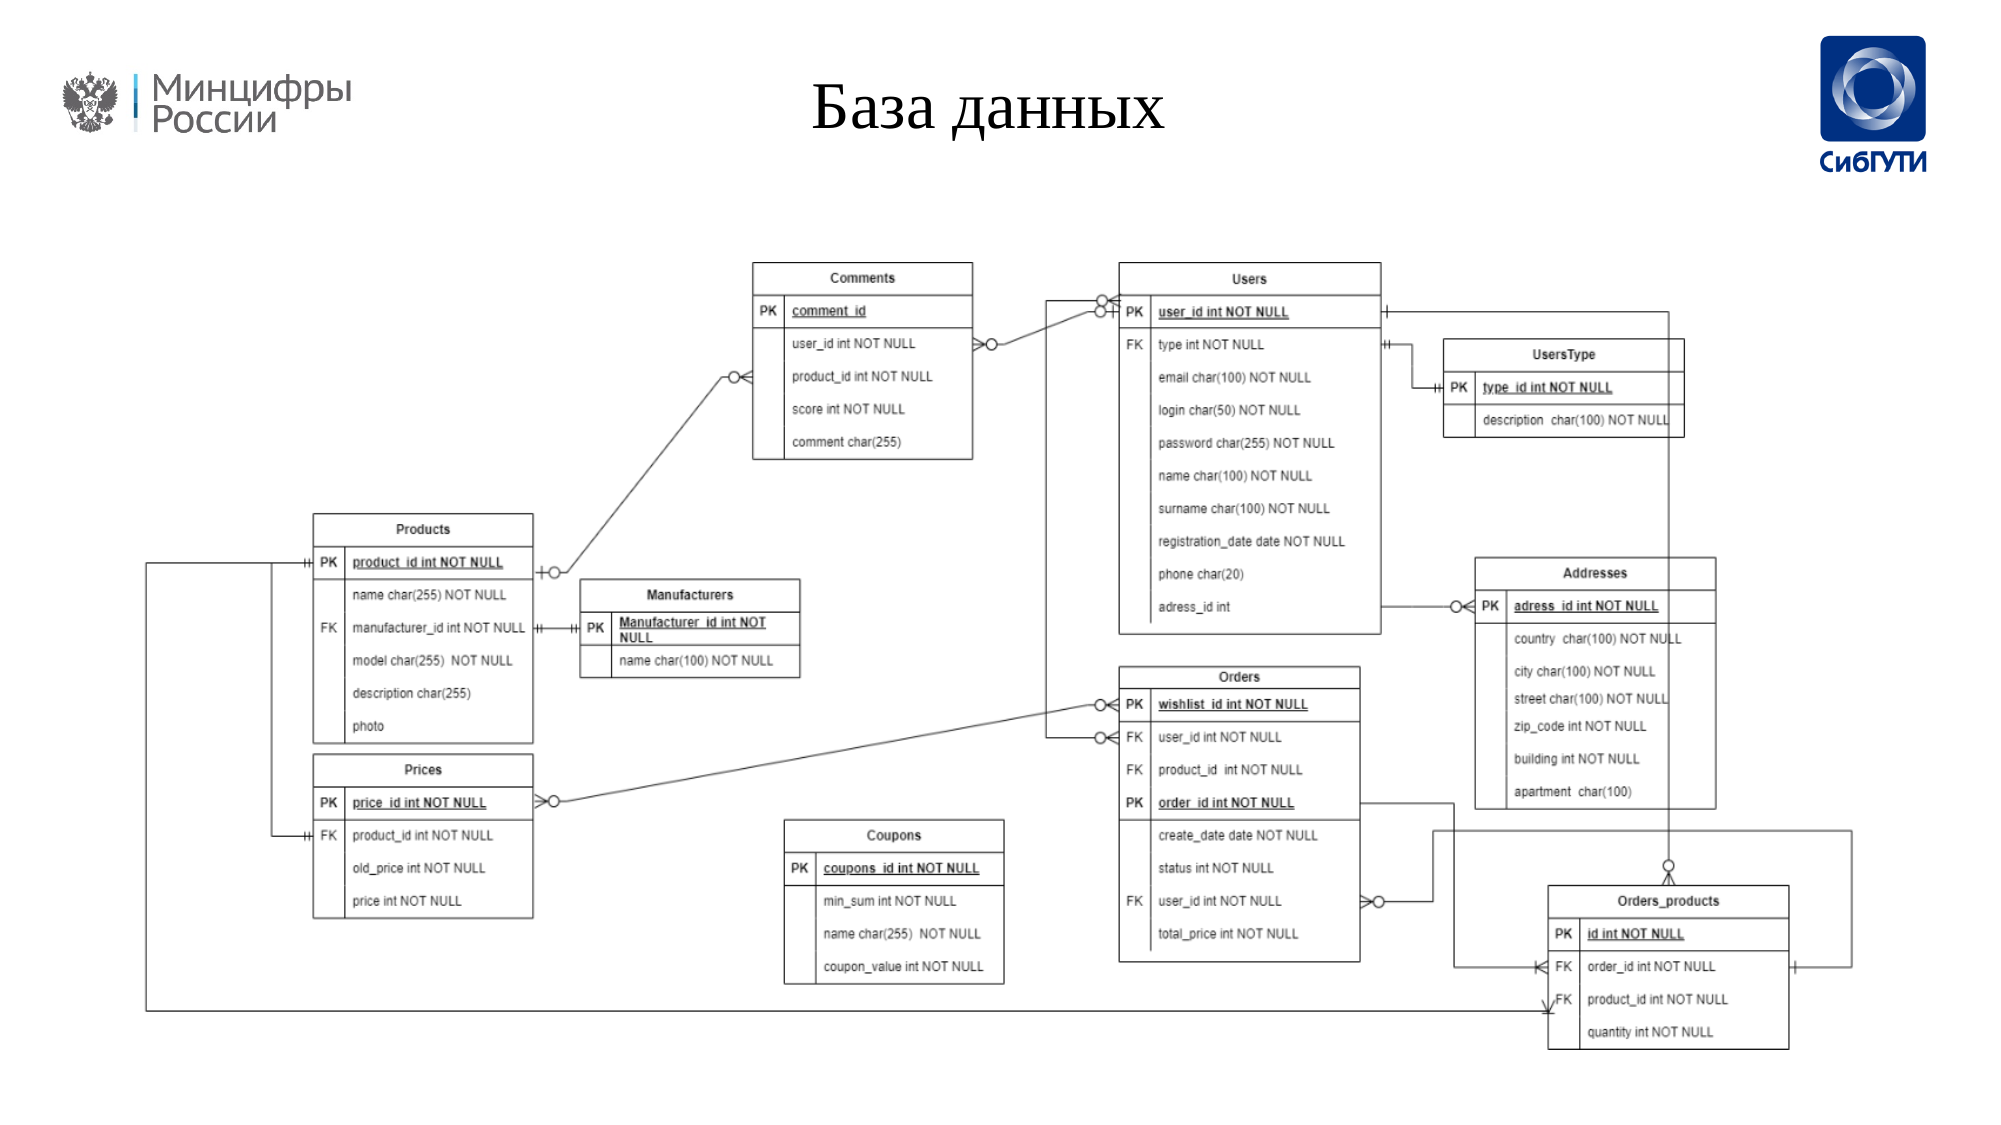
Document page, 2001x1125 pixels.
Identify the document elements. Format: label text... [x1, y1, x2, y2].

picture [38, 52, 375, 154]
text_box База данных [557, 63, 1421, 142]
picture [1809, 24, 1937, 183]
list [134, 262, 1866, 1050]
